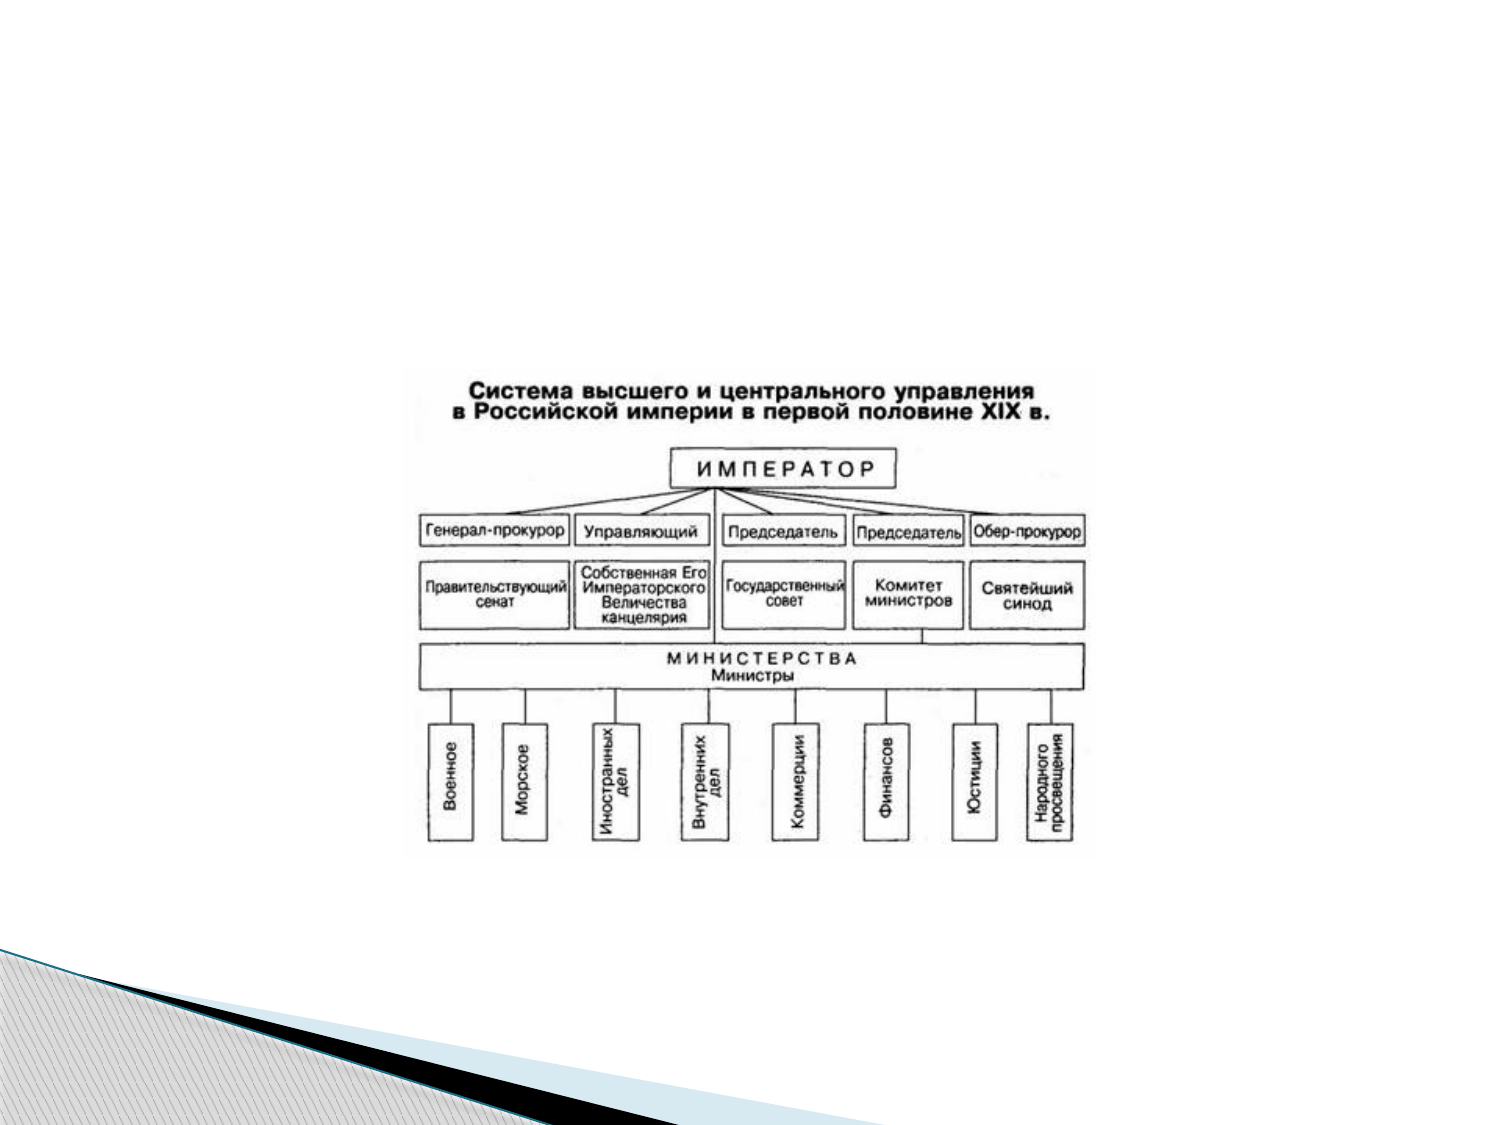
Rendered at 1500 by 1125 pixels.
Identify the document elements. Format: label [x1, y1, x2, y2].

list [402, 369, 1098, 859]
